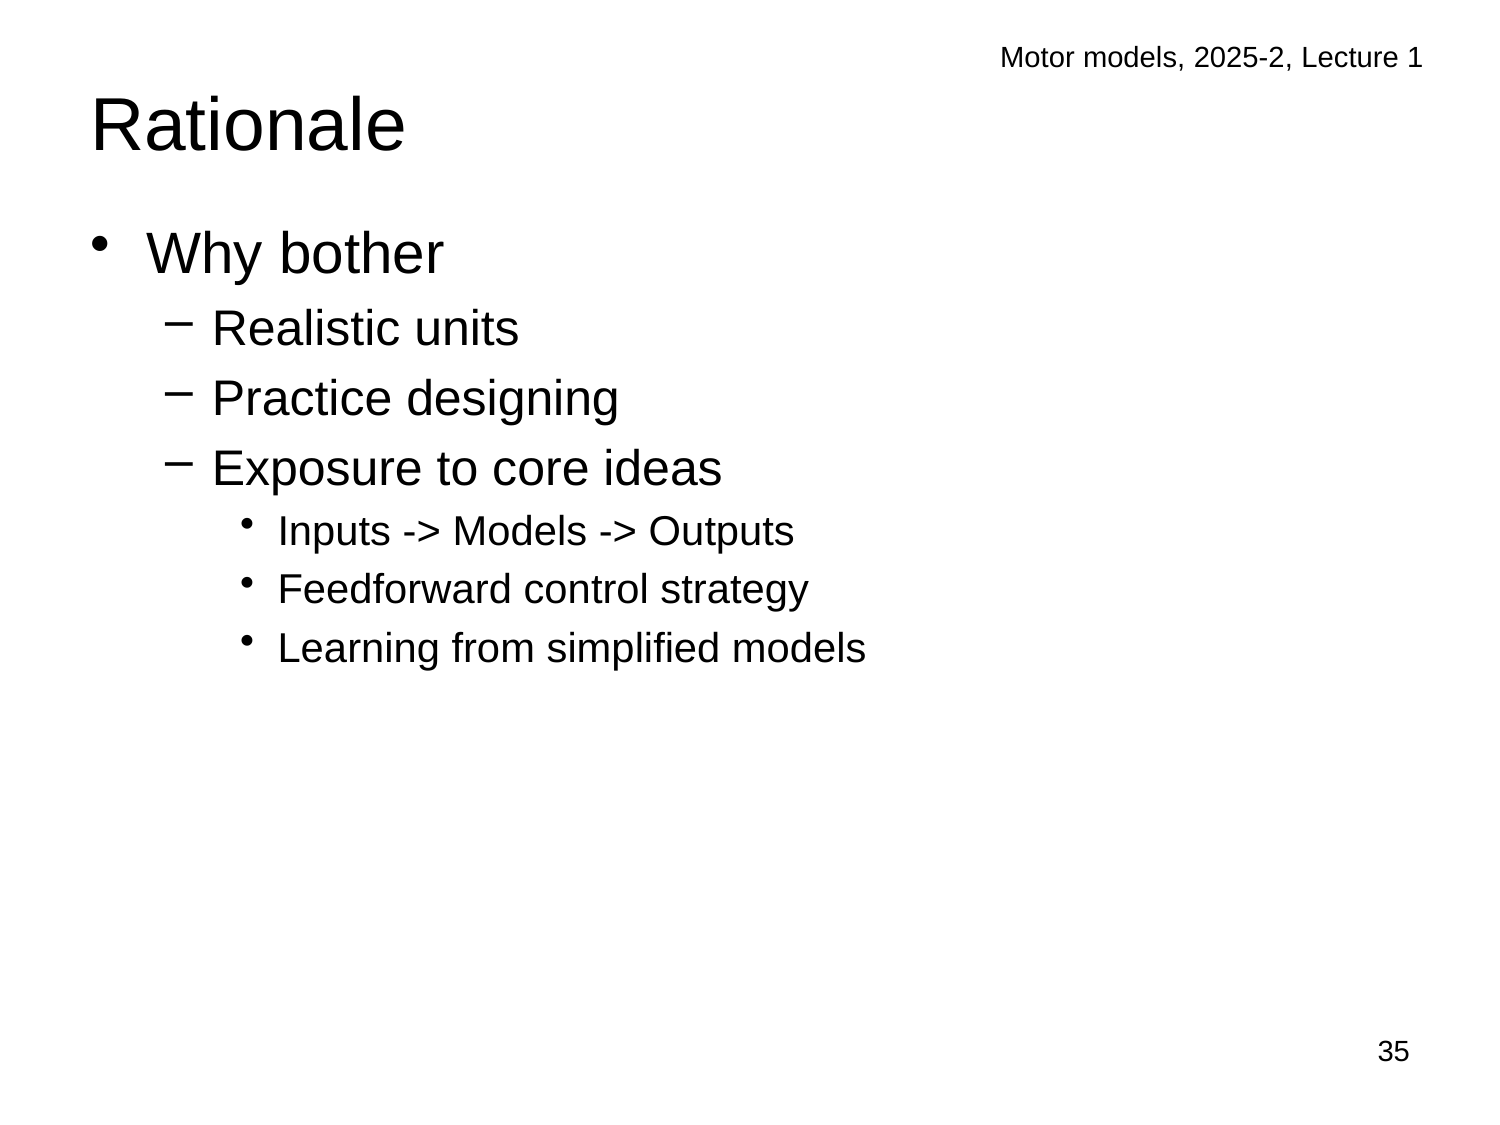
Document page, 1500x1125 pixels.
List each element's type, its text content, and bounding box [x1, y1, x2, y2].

list Why bother Realistic units Practice designing Exposure to core ideas Inputs -> Models -> Outputs Feedforward control strategy Learning from simplified models [75, 208, 1425, 528]
title Rationale [75, 57, 975, 185]
slide_number 35 [1074, 1024, 1425, 1103]
footer Motor models, 2025-2, Lecture 1 [974, 31, 1450, 110]
